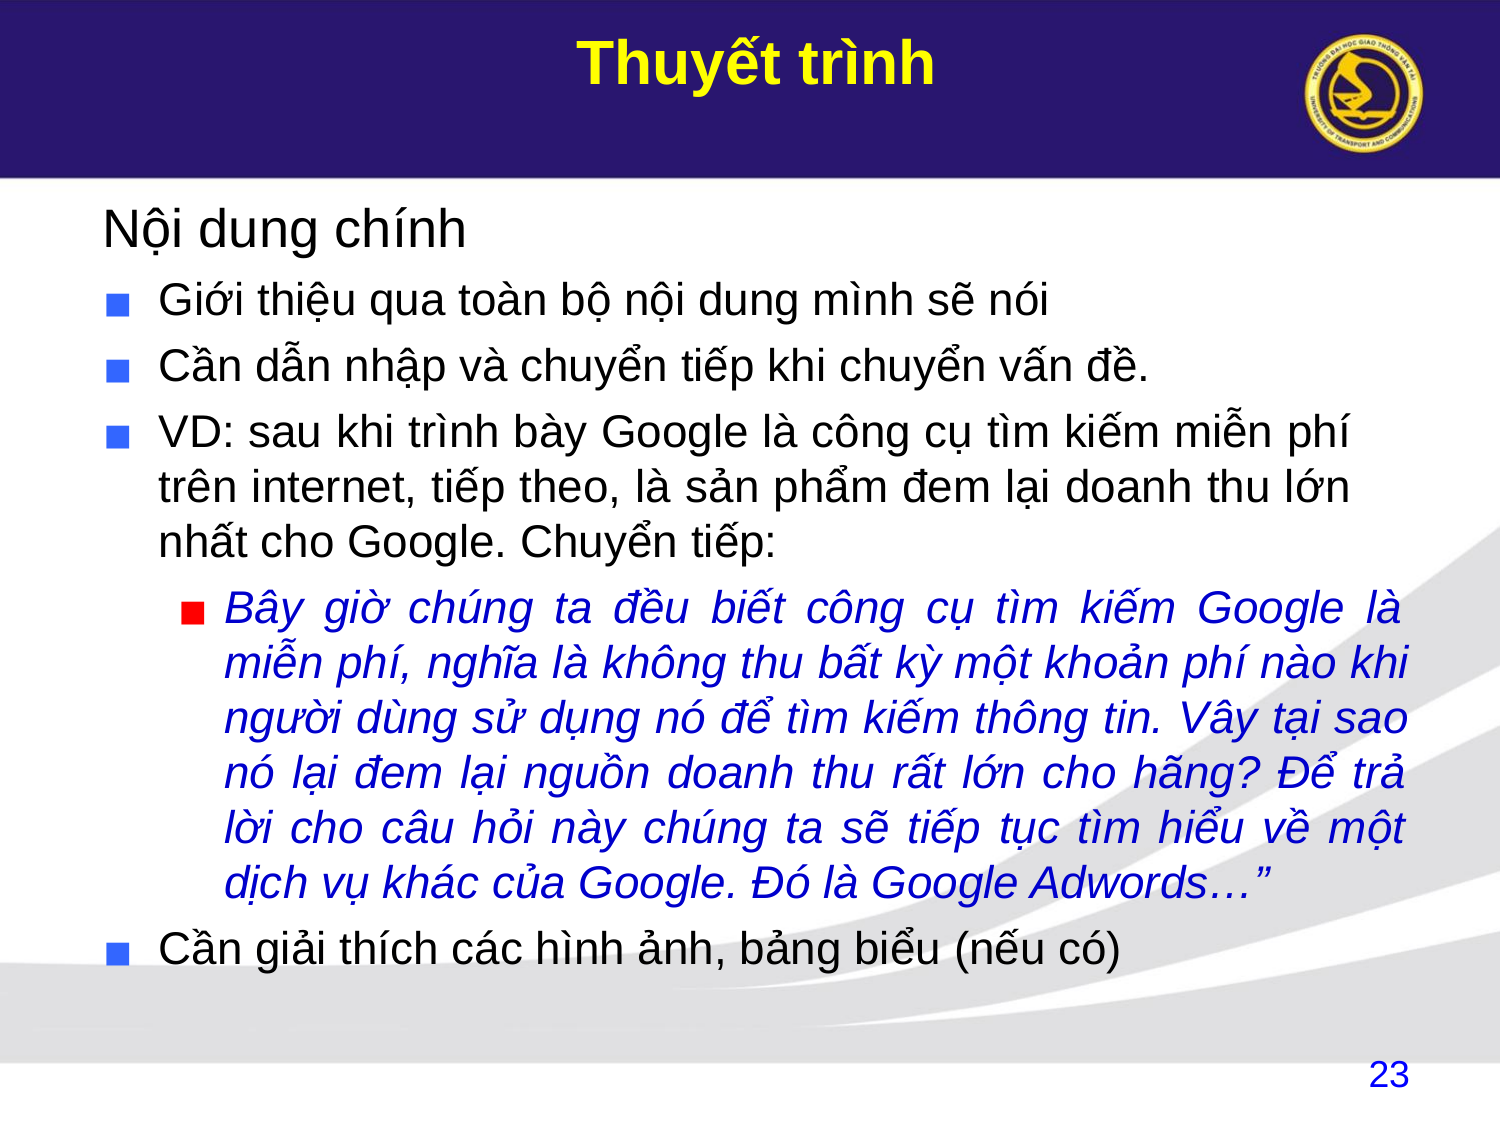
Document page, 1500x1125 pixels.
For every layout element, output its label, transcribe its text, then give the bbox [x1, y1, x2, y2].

text_box Nội dung chính Giới thiệu qua toàn bộ nội dung mình sẽ nói Cần dẫn nhập và chuyển tiếp khi chuyển vấn đề. VD: sau khi trình bày Google là công cụ tìm kiếm miễn phí trên internet, tiếp theo, là sản phẩm đem lại doanh thu lớn nhất cho Google. Chuyển tiếp: Bây giờ chúng ta đều biết công cụ tìm kiếm Google là miễn phí, nghĩa là không thu bất kỳ một khoản phí nào khi người dùng sử dụng nó để tìm kiếm thông tin. Vây tại sao nó lại đem lại nguồn doanh thu rất lớn cho hãng? Để trả lời cho câu hỏi này chúng ta sẽ tiếp tục tìm hiểu về một dịch vụ khác của Google. Đó là Google Adwords…” Cần giải thích các hình ảnh, bảng biểu (nếu có) [100, 178, 1425, 974]
title Thuyết trình [574, 0, 964, 154]
picture [0, 0, 1500, 1125]
slide_number 23 [1074, 1042, 1425, 1103]
